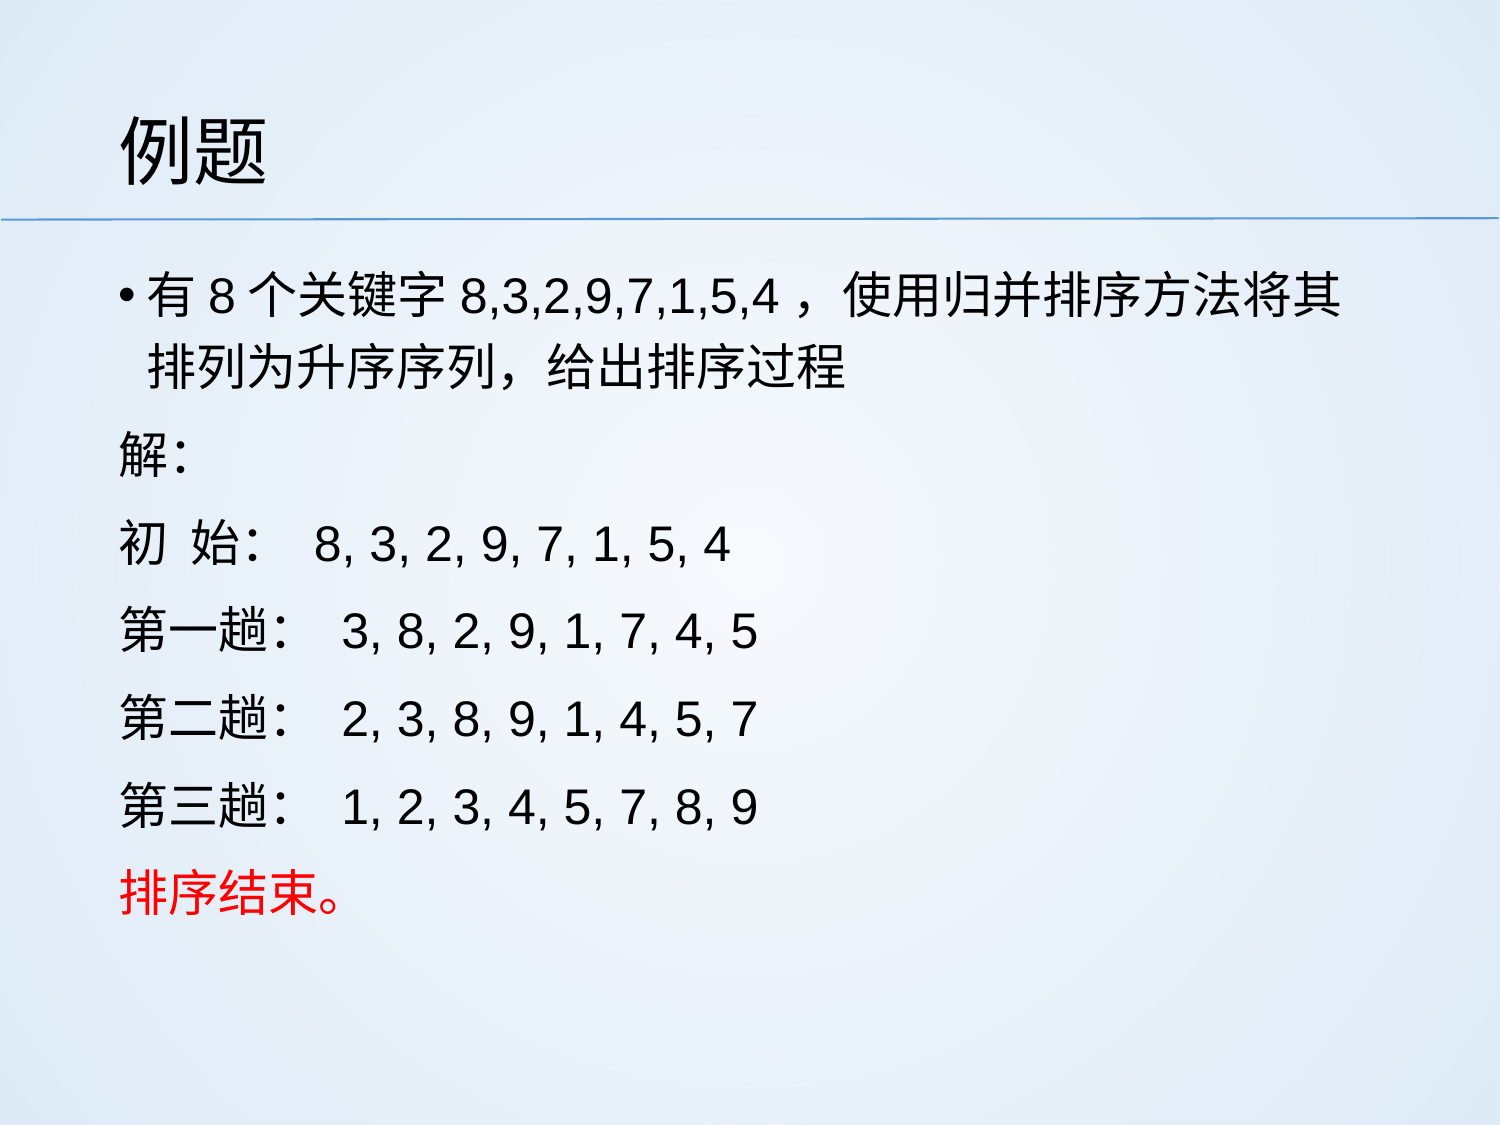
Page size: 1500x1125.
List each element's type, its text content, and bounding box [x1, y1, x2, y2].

list 有8个关键字8,3,2,9,7,1,5,4，使用归并排序方法将其排列为升序序列，给出排序过程 解： 初 始： 8, 3, 2, 9, 7, 1, 5, 4 第一趟： 3, 8, 2, 9, 1, 7, 4, 5 第二趟： 2, 3, 8, 9, 1, 4, 5, 7 第三趟： 1, 2, 3, 4, 5, 7, 8, 9 排序结束。 [103, 244, 1397, 1014]
title 例题 [103, 59, 1397, 223]
